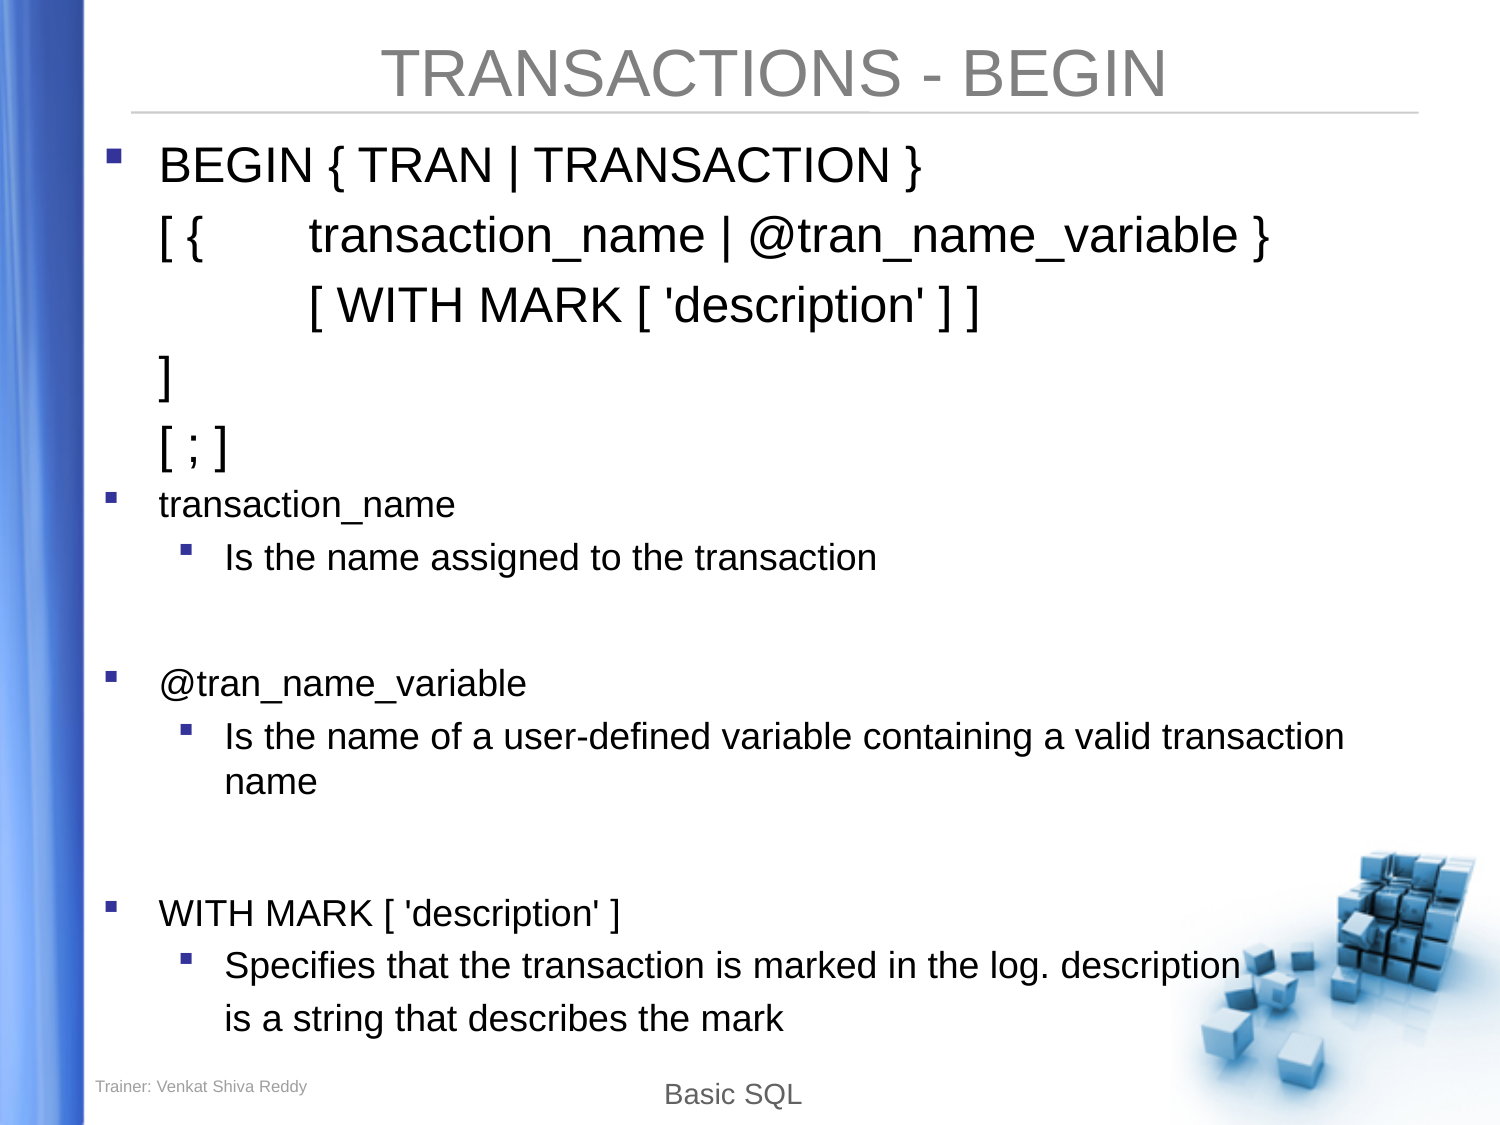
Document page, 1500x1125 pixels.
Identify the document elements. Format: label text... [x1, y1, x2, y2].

title TRANSACTIONS - BEGIN [87, 23, 1463, 117]
picture [0, 0, 1500, 1125]
list BEGIN { TRAN | TRANSACTION } [ { transaction_name | @tran_name_variable } [ WITH MARK [ 'description' ] ] ] [ ; ] transaction_name Is the name assigned to the transaction @tran_name_variable Is the name of a user-defined variable containing a valid transaction name WITH MARK [ 'description' ] Specifies that the transaction is marked in the log. description is a string that describes the mark [87, 124, 1463, 1063]
